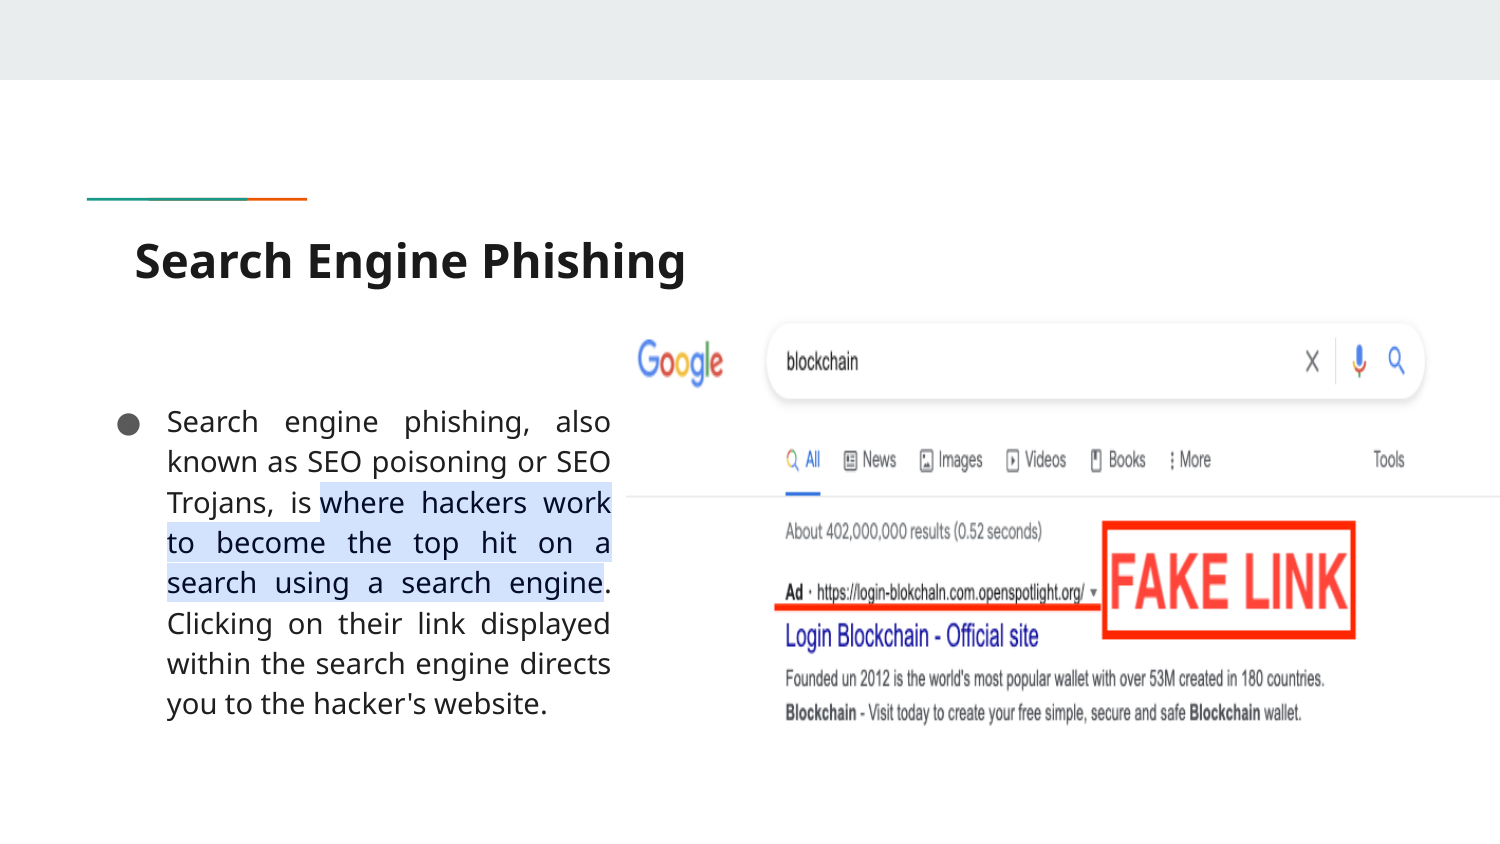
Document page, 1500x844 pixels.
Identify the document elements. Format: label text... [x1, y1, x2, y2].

list Search engine phishing, also known as SEO poisoning or SEO Trojans, is where hackers work to become the top hit on a search using a search engine. Clicking on their link displayed within the search engine directs you to the hacker's website. [76, 382, 621, 754]
title Search Engine Phishing [119, 216, 1381, 305]
picture [626, 294, 1500, 778]
